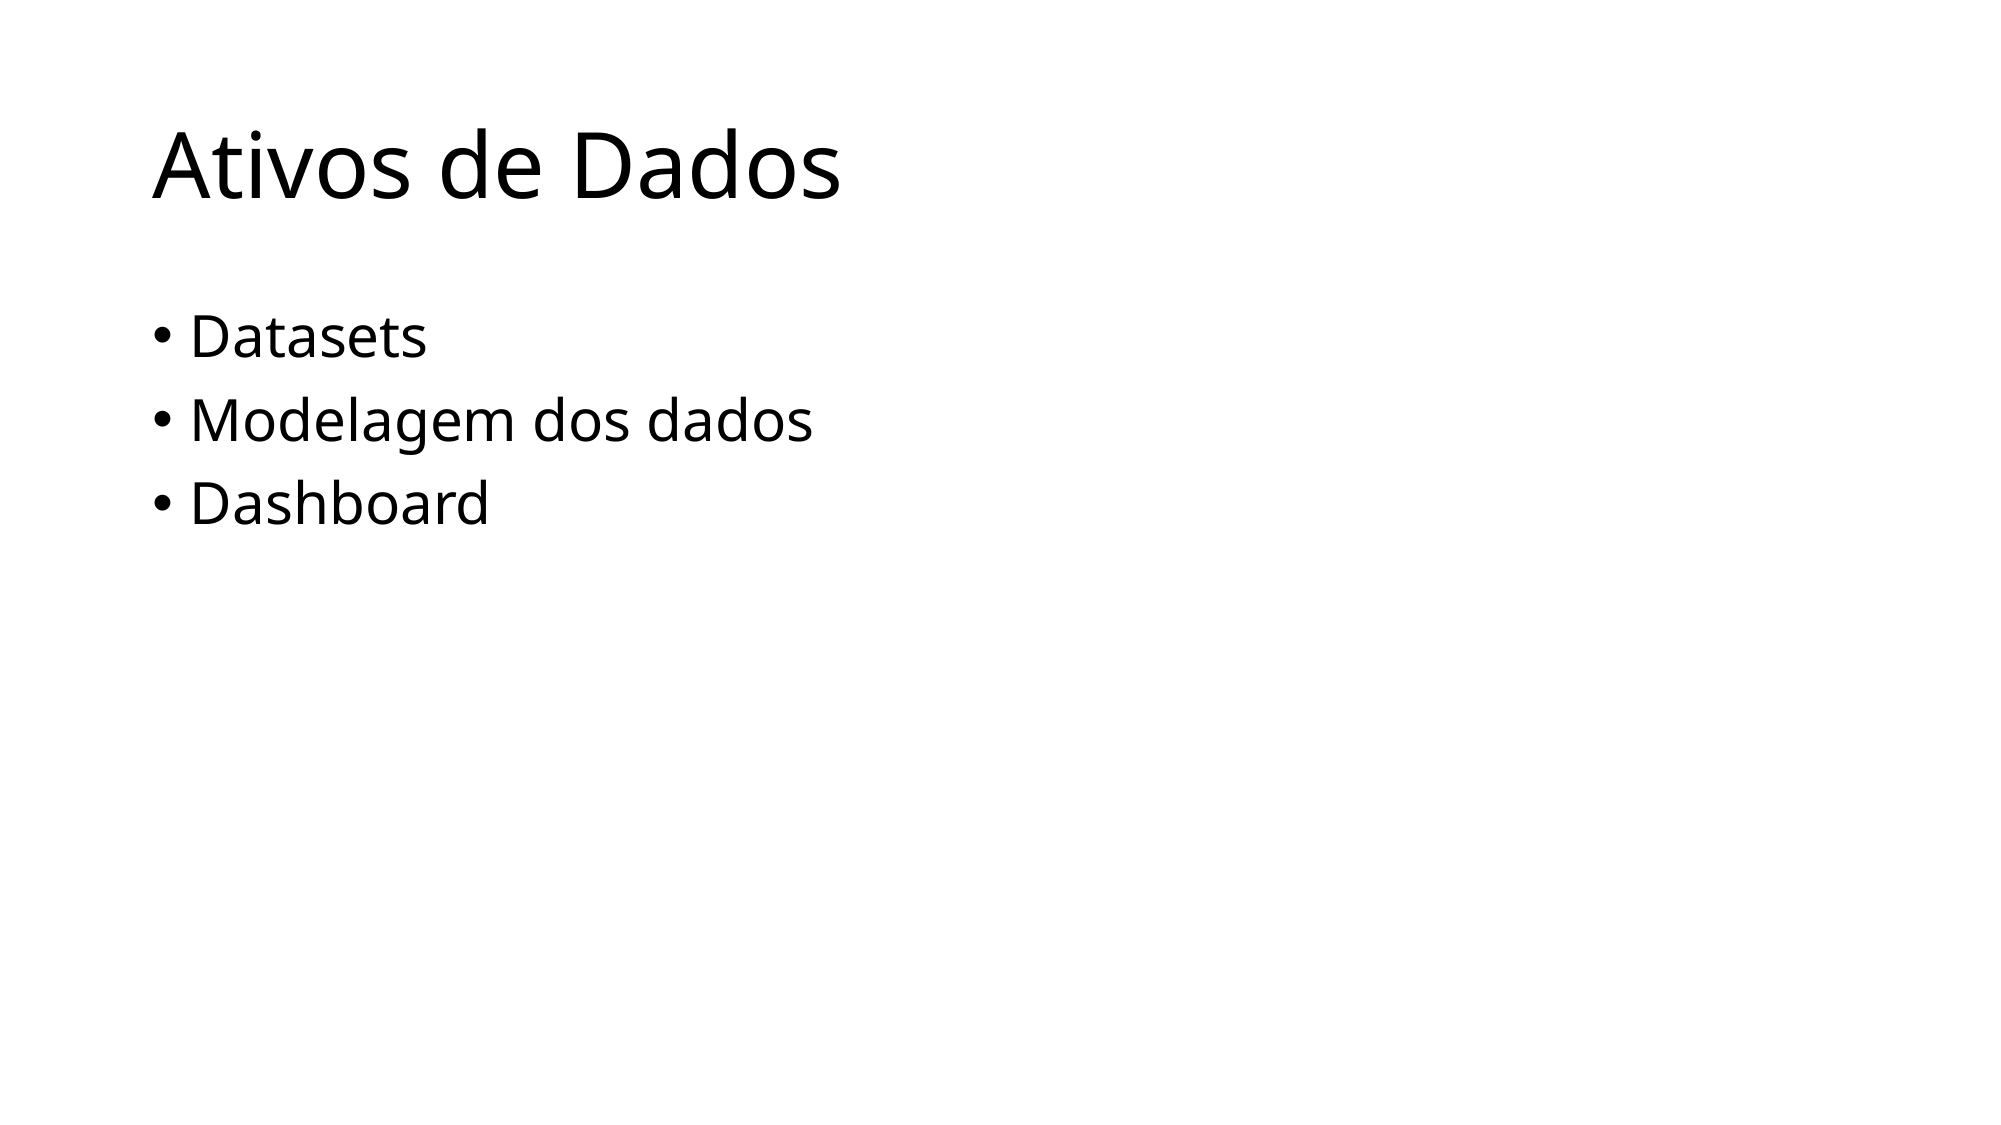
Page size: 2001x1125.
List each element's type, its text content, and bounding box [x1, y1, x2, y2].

title Ativos de Dados [137, 59, 1863, 278]
list Datasets Modelagem dos dados Dashboard [137, 299, 1863, 1014]
